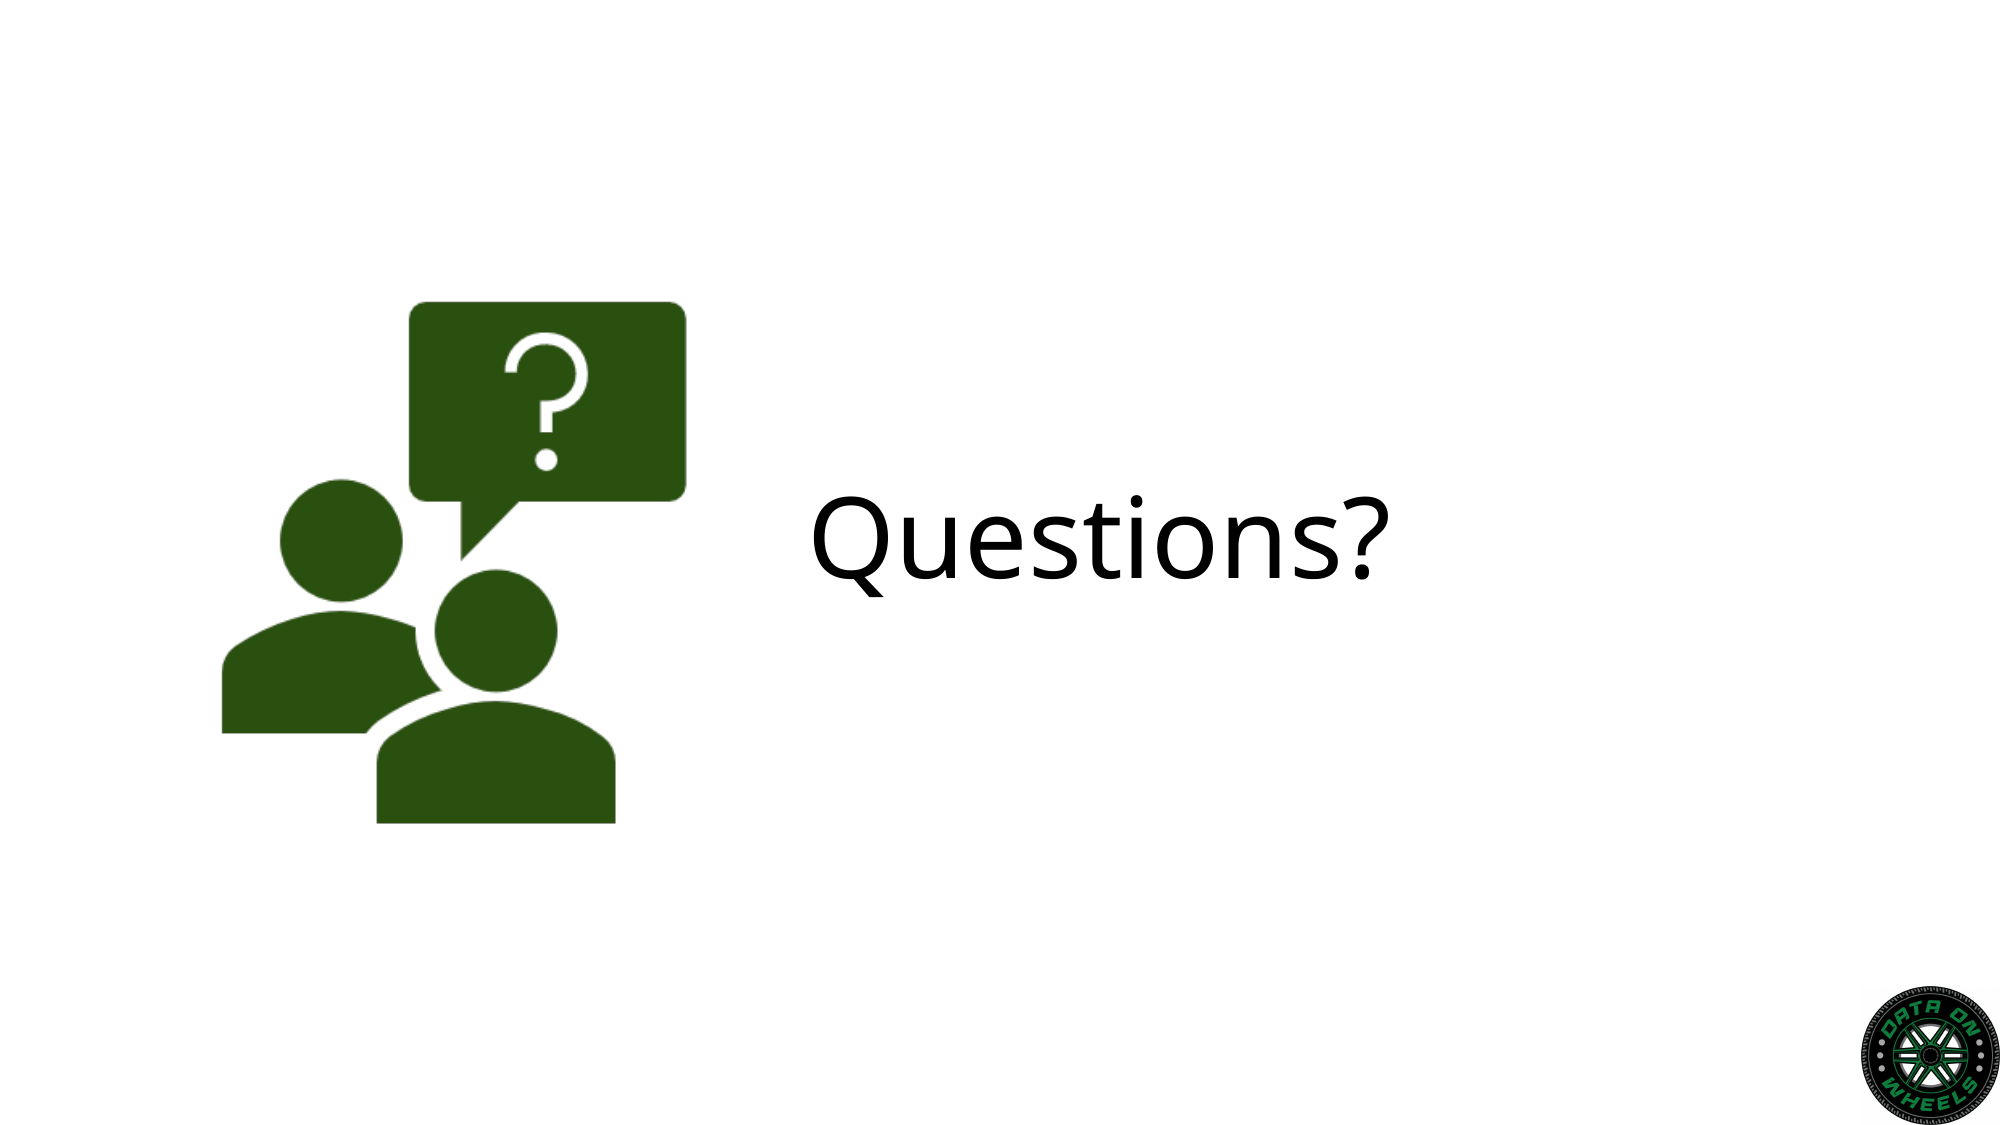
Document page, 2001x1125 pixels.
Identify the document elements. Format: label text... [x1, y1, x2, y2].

picture [1861, 986, 2000, 1125]
picture [145, 254, 764, 872]
title Questions? [792, 474, 1498, 653]
